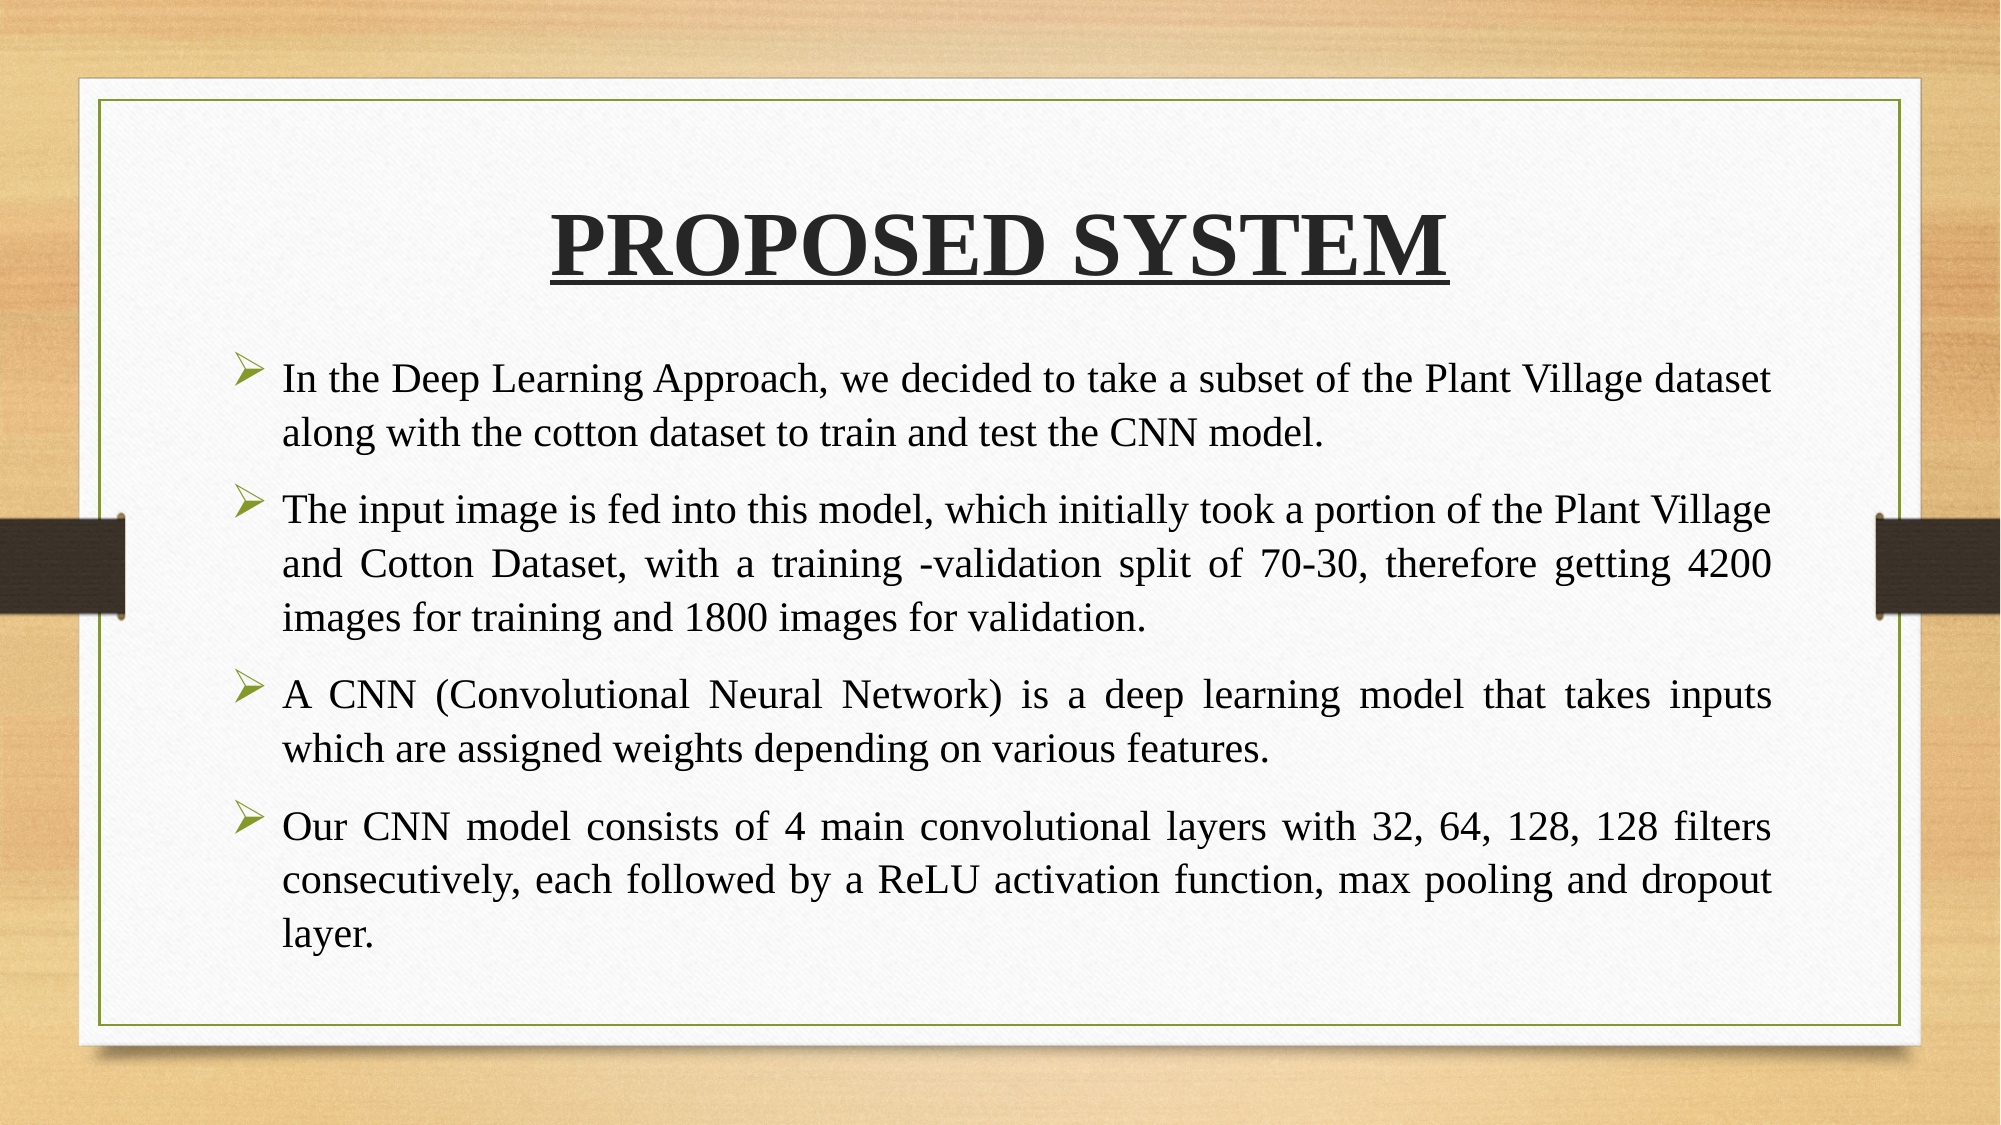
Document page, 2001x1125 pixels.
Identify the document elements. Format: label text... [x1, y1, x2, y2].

list In the Deep Learning Approach, we decided to take a subset of the Plant Village dataset along with the cotton dataset to train and test the CNN model. The input image is fed into this model, which initially took a portion of the Plant Village and Cotton Dataset, with a training -validation split of 70-30, therefore getting 4200 images for training and 1800 images for validation. A CNN (Convolutional Neural Network) is a deep learning model that takes inputs which are assigned weights depending on various features. Our CNN model consists of 4 main convolutional layers with 32, 64, 128, 128 filters consecutively, each followed by a ReLU activation function, max pooling and dropout layer. [212, 339, 1788, 964]
title PROPOSED SYSTEM [212, 161, 1788, 317]
picture [0, 0, 2001, 1125]
